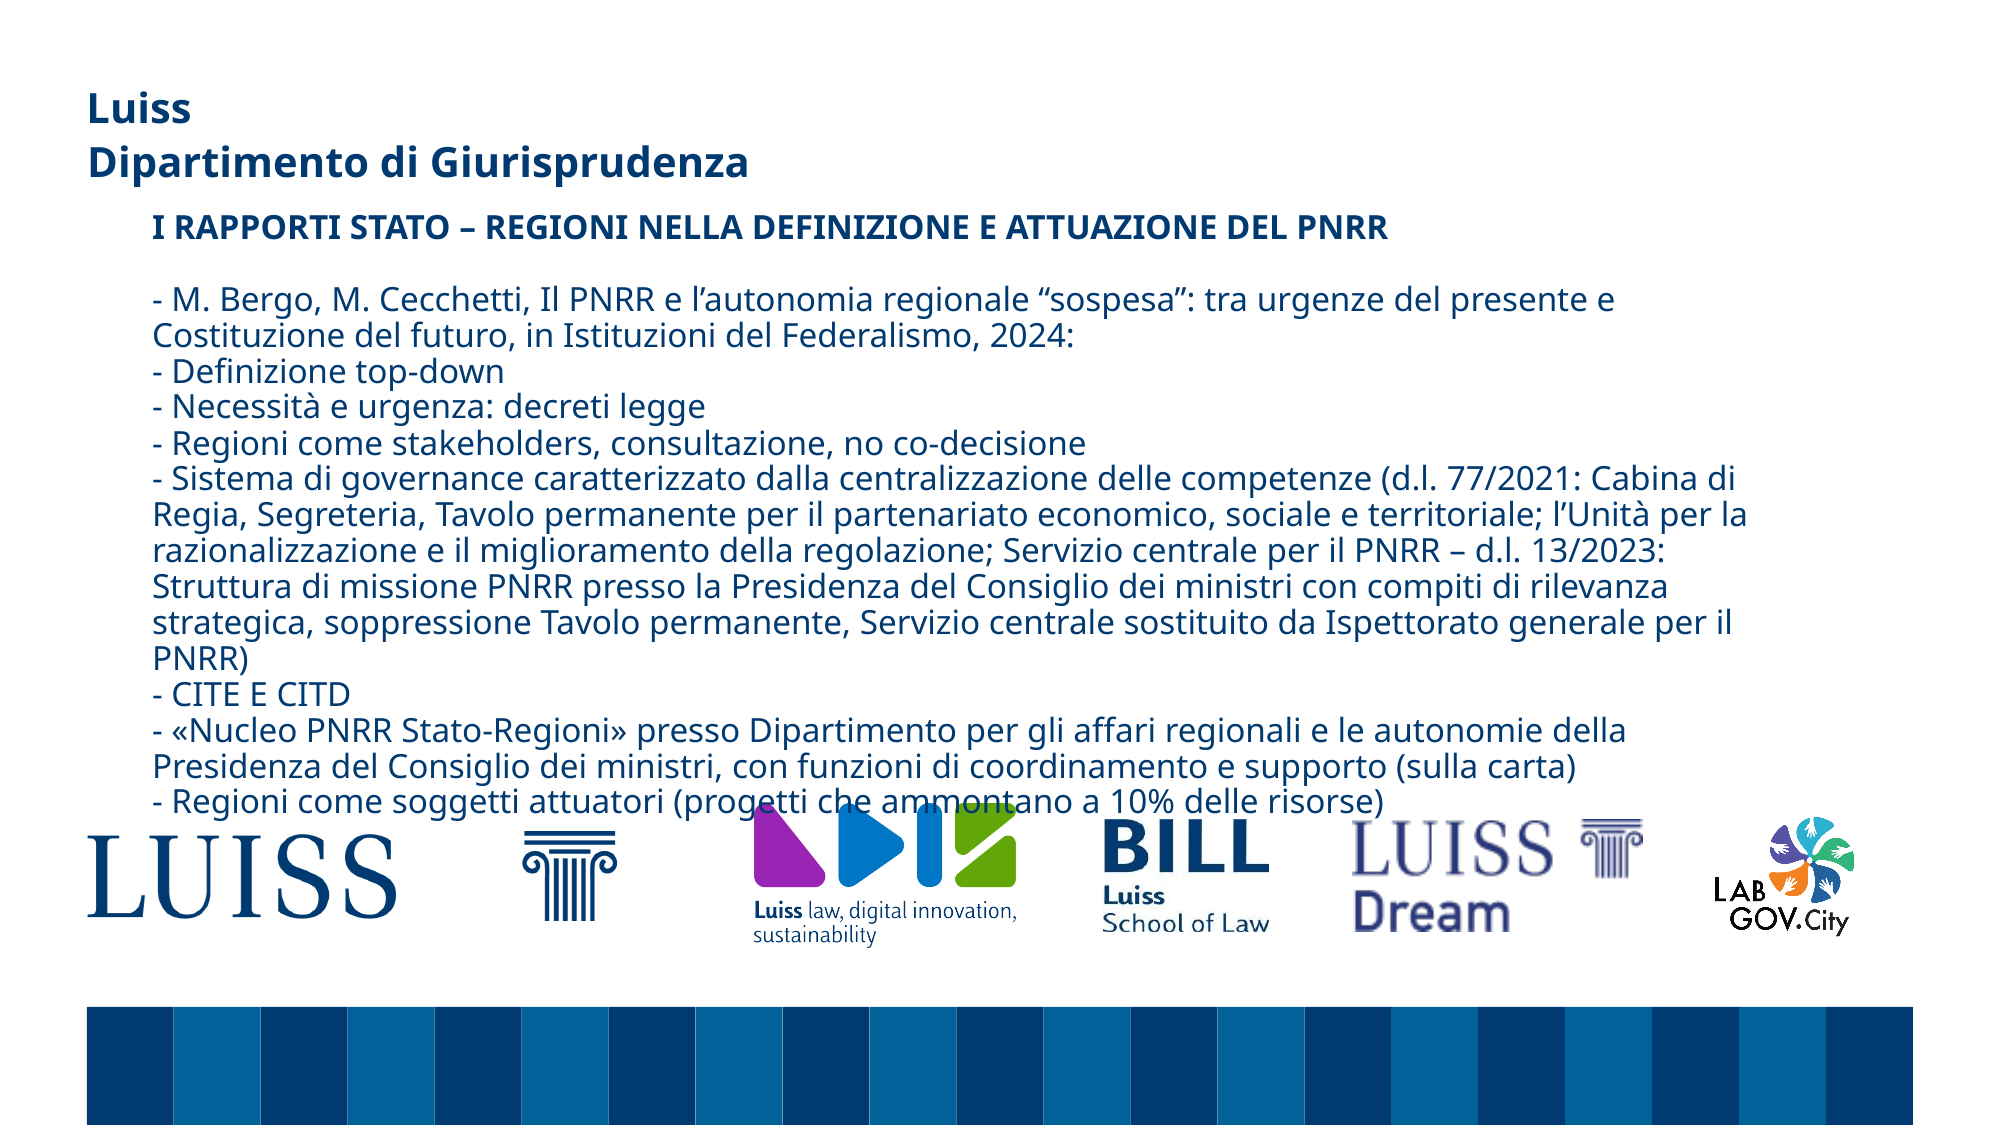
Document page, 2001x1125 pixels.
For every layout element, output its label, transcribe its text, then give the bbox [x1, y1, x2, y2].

picture [754, 853, 1016, 948]
picture [1103, 853, 1269, 932]
title I RAPPORTI STATO – REGIONI NELLA DEFINIZIONE E ATTUAZIONE DEL PNRR - M. Bergo, M. Cecchetti, Il PNRR e l’autonomia regionale “sospesa”: tra urgenze del presente e Costituzione del futuro, in Istituzioni del Federalismo, 2024: - Definizione top-down - Necessità e urgenza: decreti legge - Regioni come stakeholders, consultazione, no co-decisione - Sistema di governance caratterizzato dalla centralizzazione delle competenze (d.l. 77/2021: Cabina di Regia, Segreteria, Tavolo permanente per il partenariato economico, sociale e territoriale; l’Unità per la razionalizzazione e il miglioramento della regolazione; Servizio centrale per il PNRR – d.l. 13/2023: Struttura di missione PNRR presso la Presidenza del Consiglio dei ministri con compiti di rilevanza strategica, soppressione Tavolo permanente, Servizio centrale sostituito da Ispettorato generale per il PNRR) - CITE E CITD - «Nucleo PNRR Stato-Regioni» presso Dipartimento per gli affari regionali e le autonomie della Presidenza del Consiglio dei ministri, con funzioni di coordinamento e supporto (sulla carta) - Regioni come soggetti attuatori (progetti che ammontano a 10% delle risorse) [152, 210, 1780, 853]
picture [1707, 808, 1862, 944]
list Dipartimento di Giurisprudenza [86, 141, 1218, 193]
picture [1352, 853, 1643, 932]
picture [84, 831, 619, 921]
